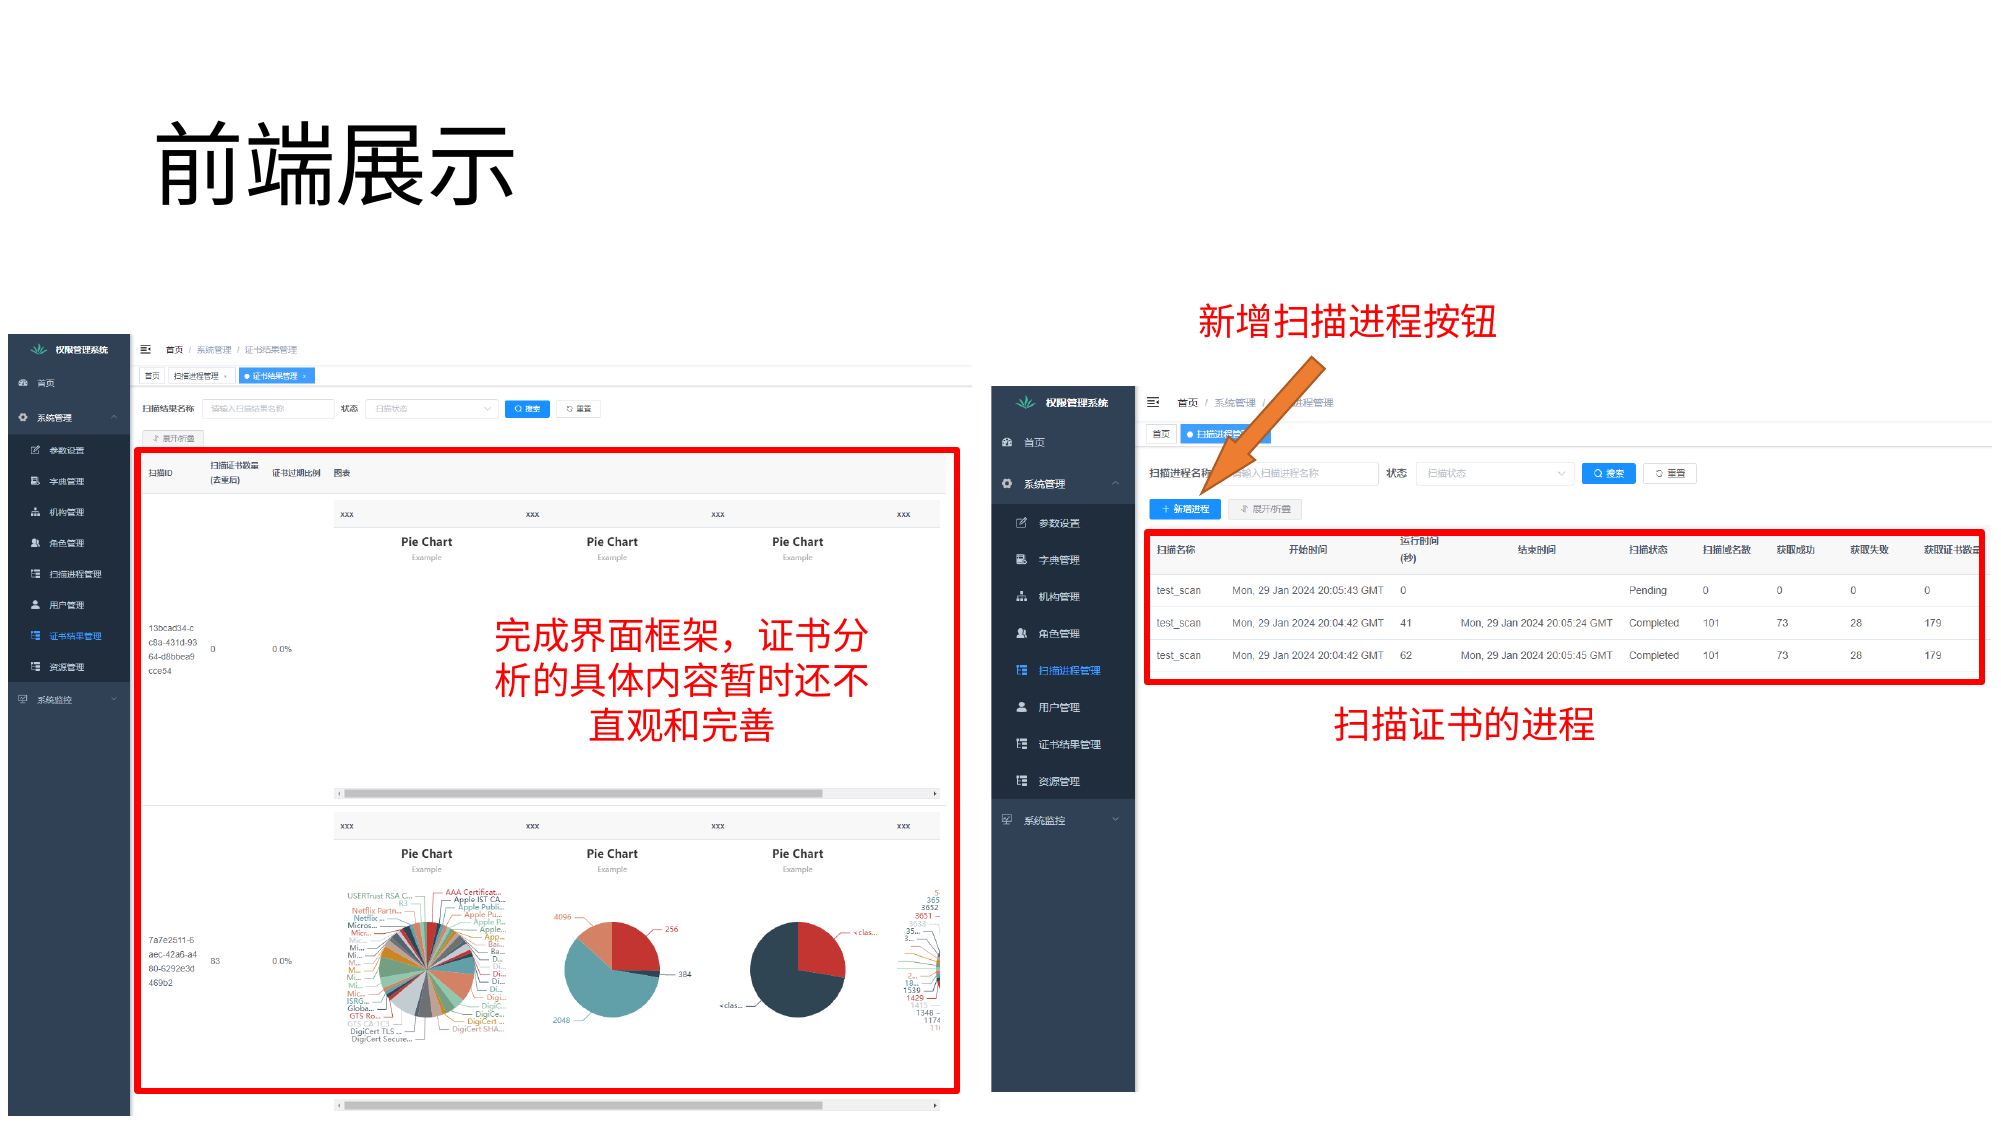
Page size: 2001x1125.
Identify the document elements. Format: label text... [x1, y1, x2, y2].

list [991, 386, 1992, 1092]
picture [8, 334, 973, 1116]
text_box 新增扫描进程按钮 [1143, 290, 1554, 351]
title 前端展示 [137, 59, 1863, 278]
text_box [1284, 355, 1327, 386]
